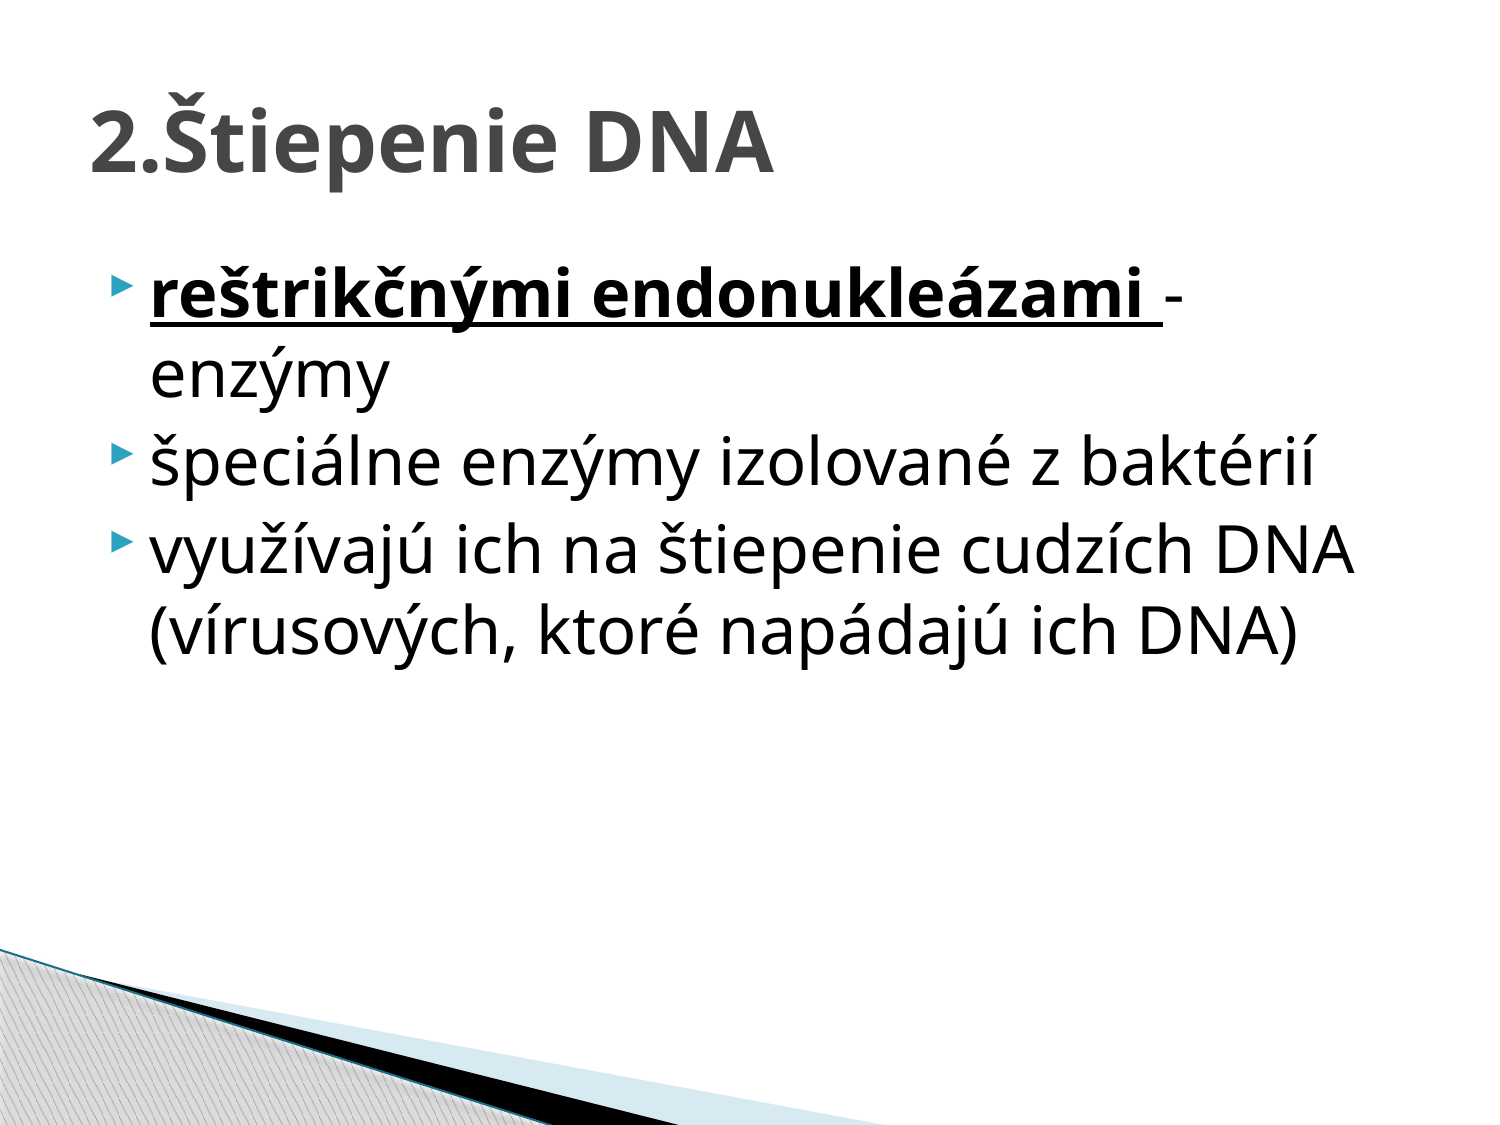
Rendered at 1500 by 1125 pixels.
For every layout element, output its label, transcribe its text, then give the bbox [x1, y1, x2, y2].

title 2.Štiepenie DNA [75, 45, 1425, 233]
list reštrikčnými endonukleázami - enzýmy špeciálne enzýmy izolované z baktérií využívajú ich na štiepenie cudzích DNA (vírusových, ktoré napádajú ich DNA) [75, 243, 1425, 986]
